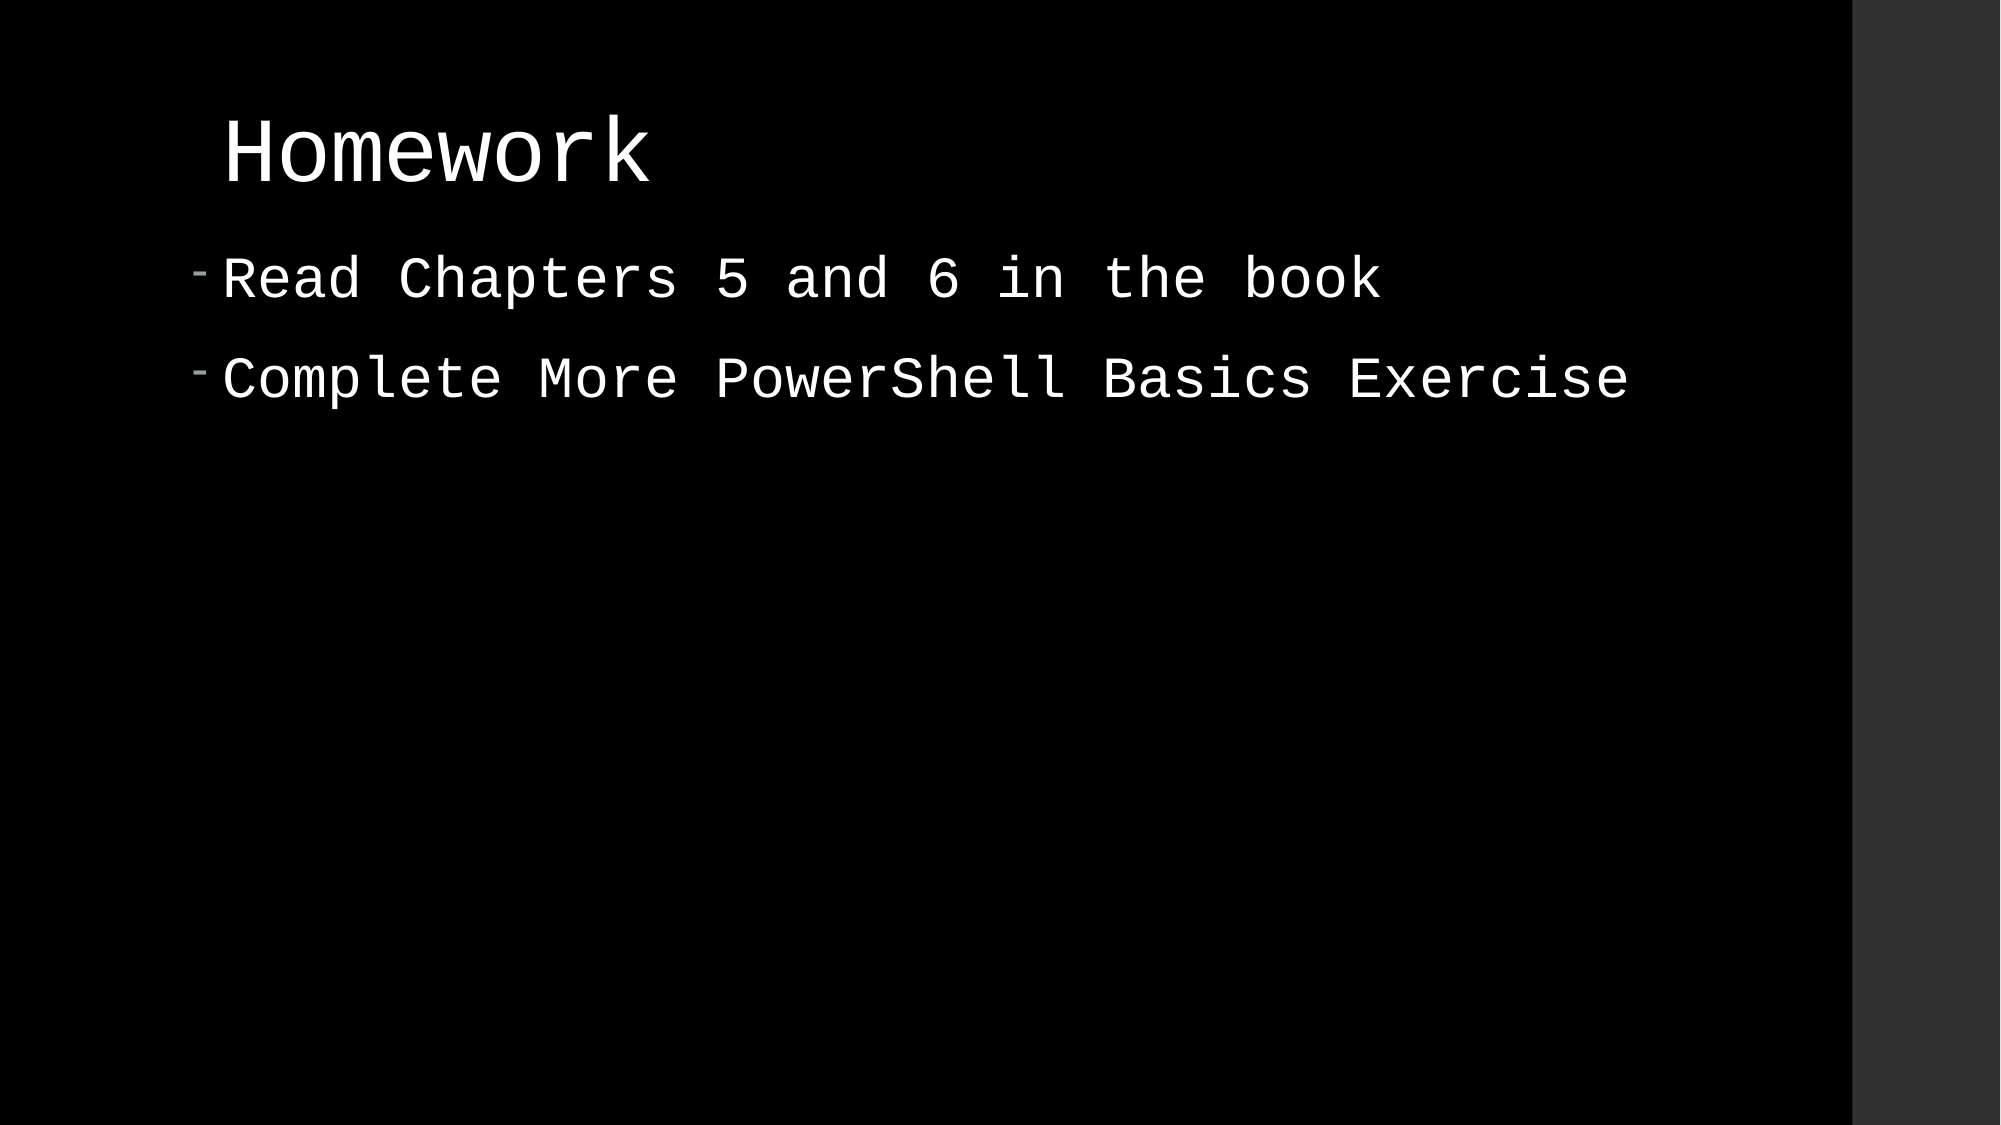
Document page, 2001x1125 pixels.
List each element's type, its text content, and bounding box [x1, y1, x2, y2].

title Homework [206, 60, 1797, 209]
list Read Chapters 5 and 6 in the book Complete More PowerShell Basics Exercise [177, 237, 1742, 1102]
